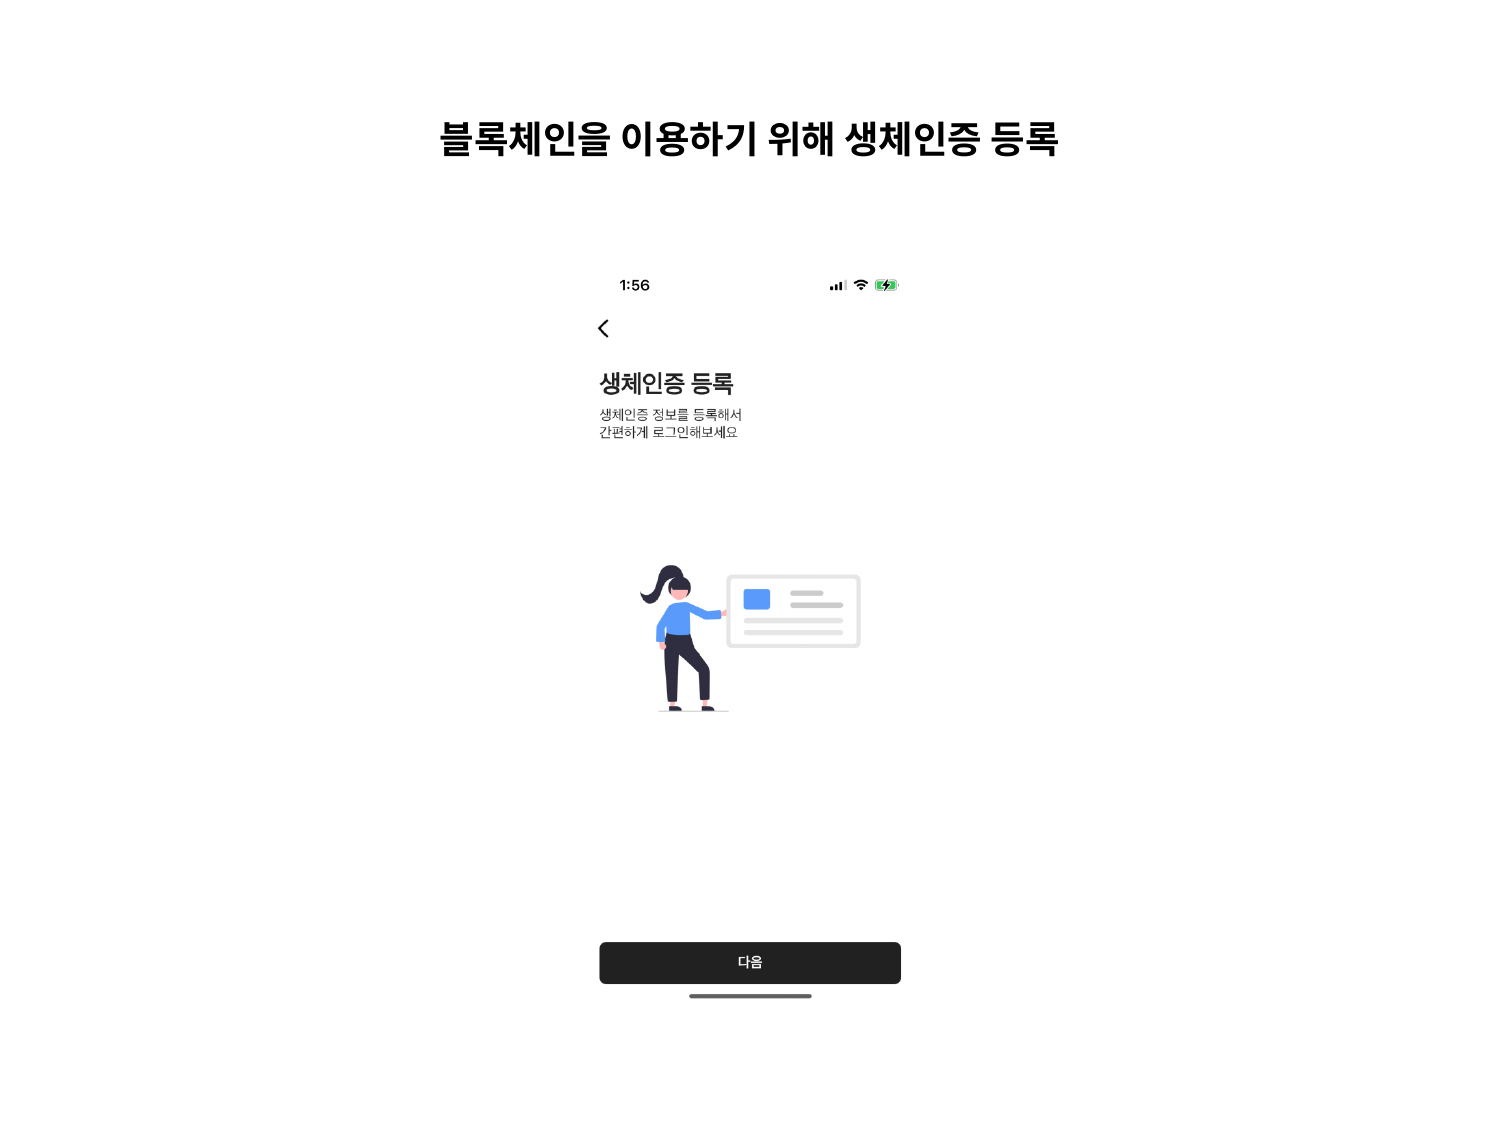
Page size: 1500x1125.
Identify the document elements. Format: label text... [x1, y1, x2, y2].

title 블록체인을 이용하기 위해 생체인증 등록 [74, 44, 1426, 234]
picture [578, 262, 922, 1006]
